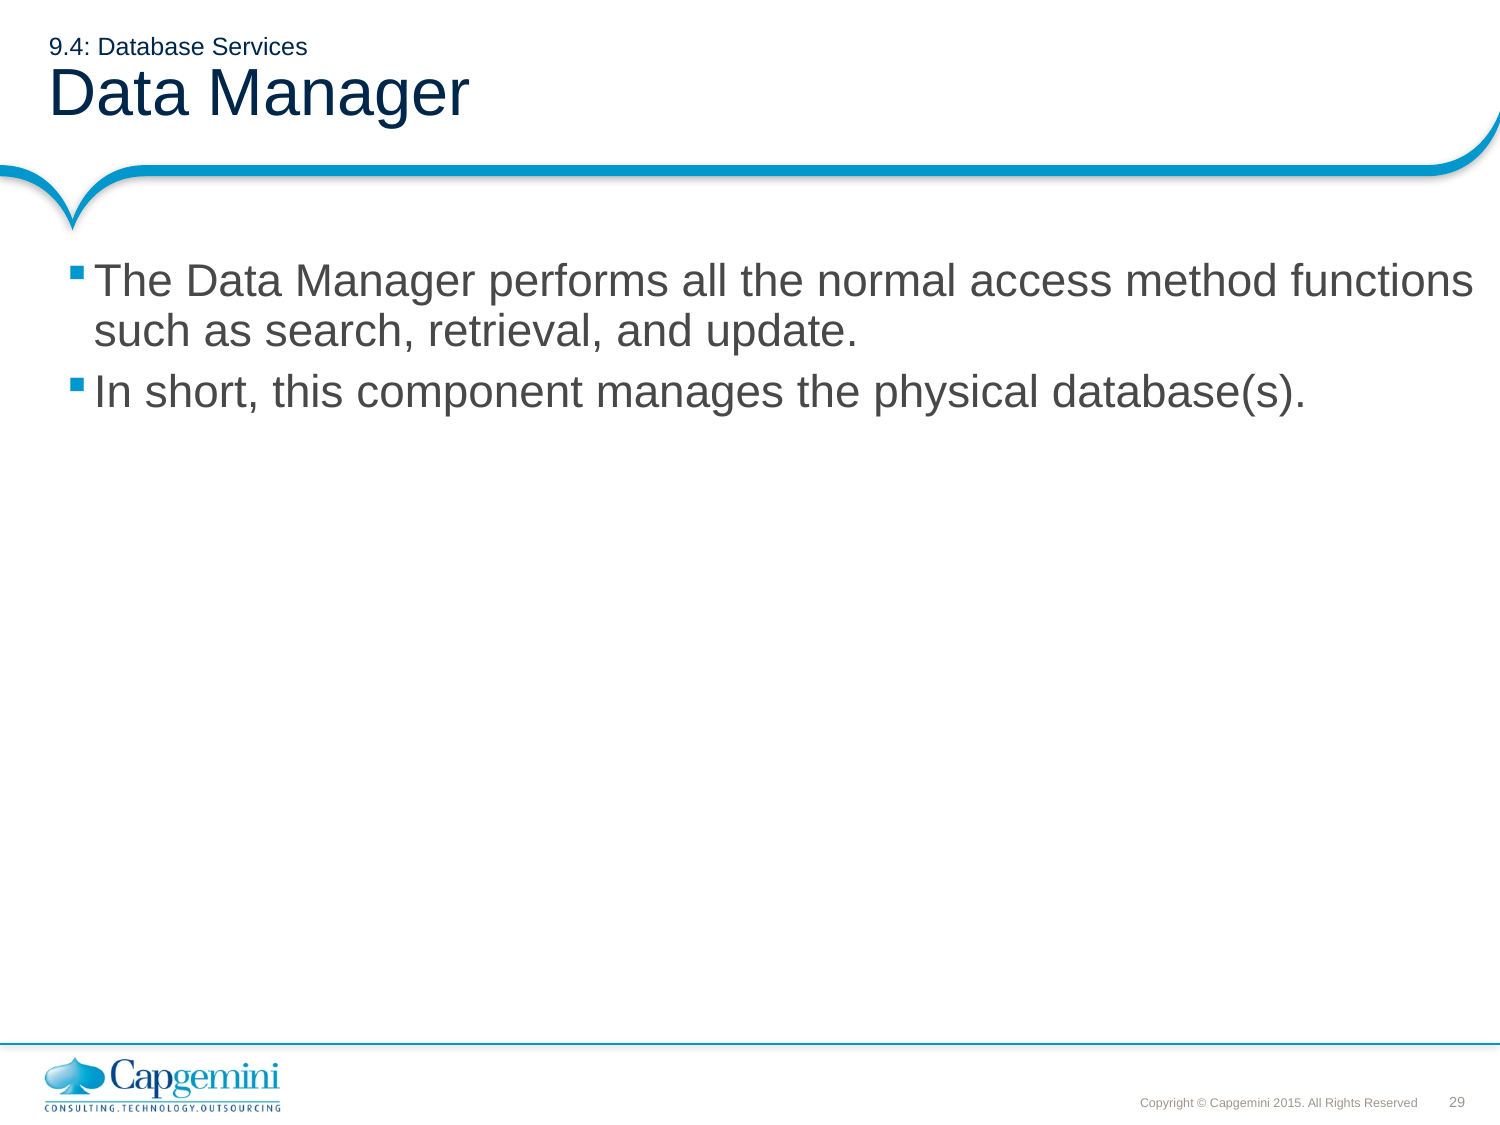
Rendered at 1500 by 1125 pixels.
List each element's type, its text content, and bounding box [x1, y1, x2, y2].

list The Data Manager performs all the normal access method functions such as search, retrieval, and update. In short, this component manages the physical database(s). [48, 245, 1500, 1007]
picture [44, 1056, 281, 1113]
title 9.4: Database Services Data Manager [0, 0, 1500, 165]
